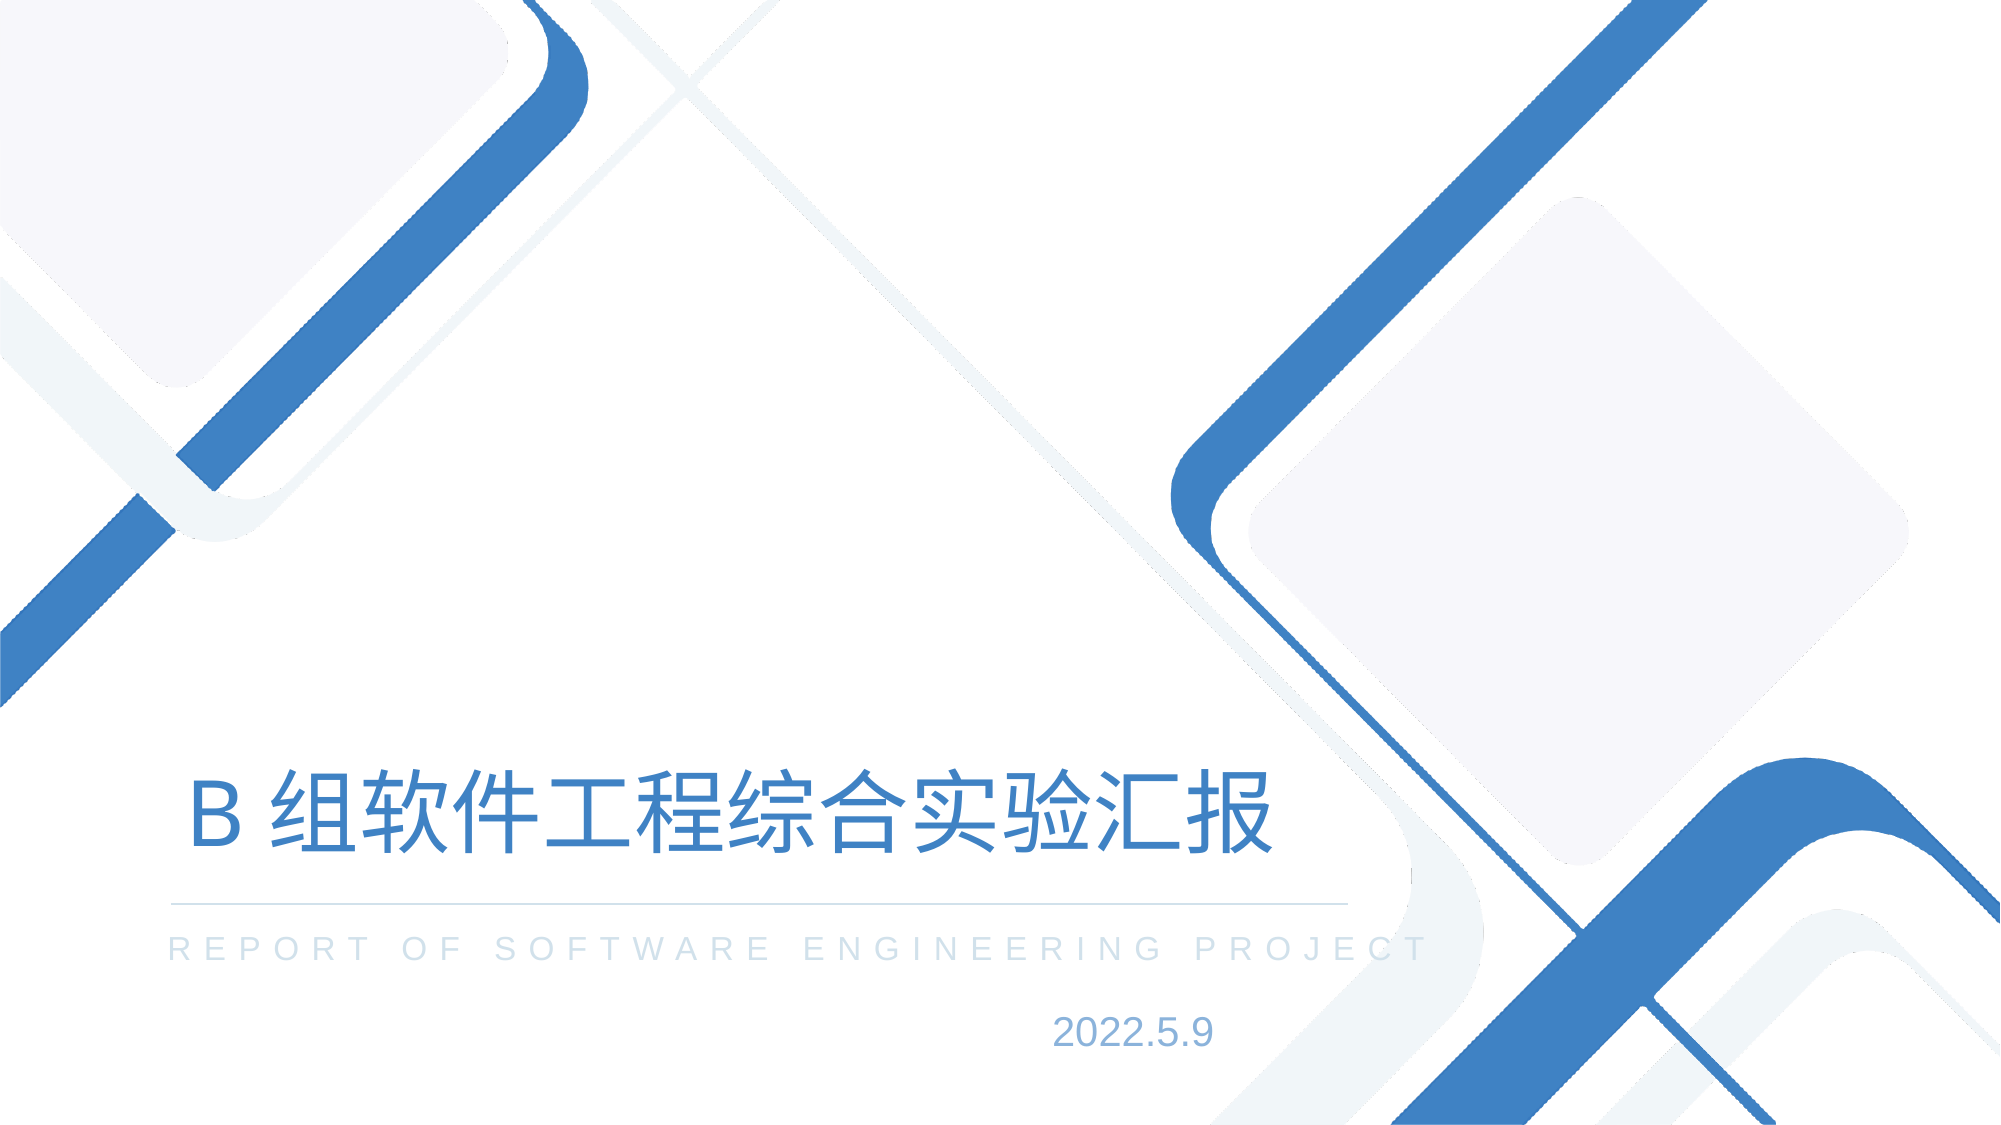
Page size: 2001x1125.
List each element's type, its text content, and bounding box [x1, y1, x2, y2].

list 2022.5.9 [1037, 1013, 1458, 1054]
subtitle REPORT OF SOFTWARE ENGINEERING PROJECT [152, 924, 1458, 1016]
picture [0, 0, 2000, 1125]
title B组软件工程综合实验汇报 [170, 506, 1348, 874]
